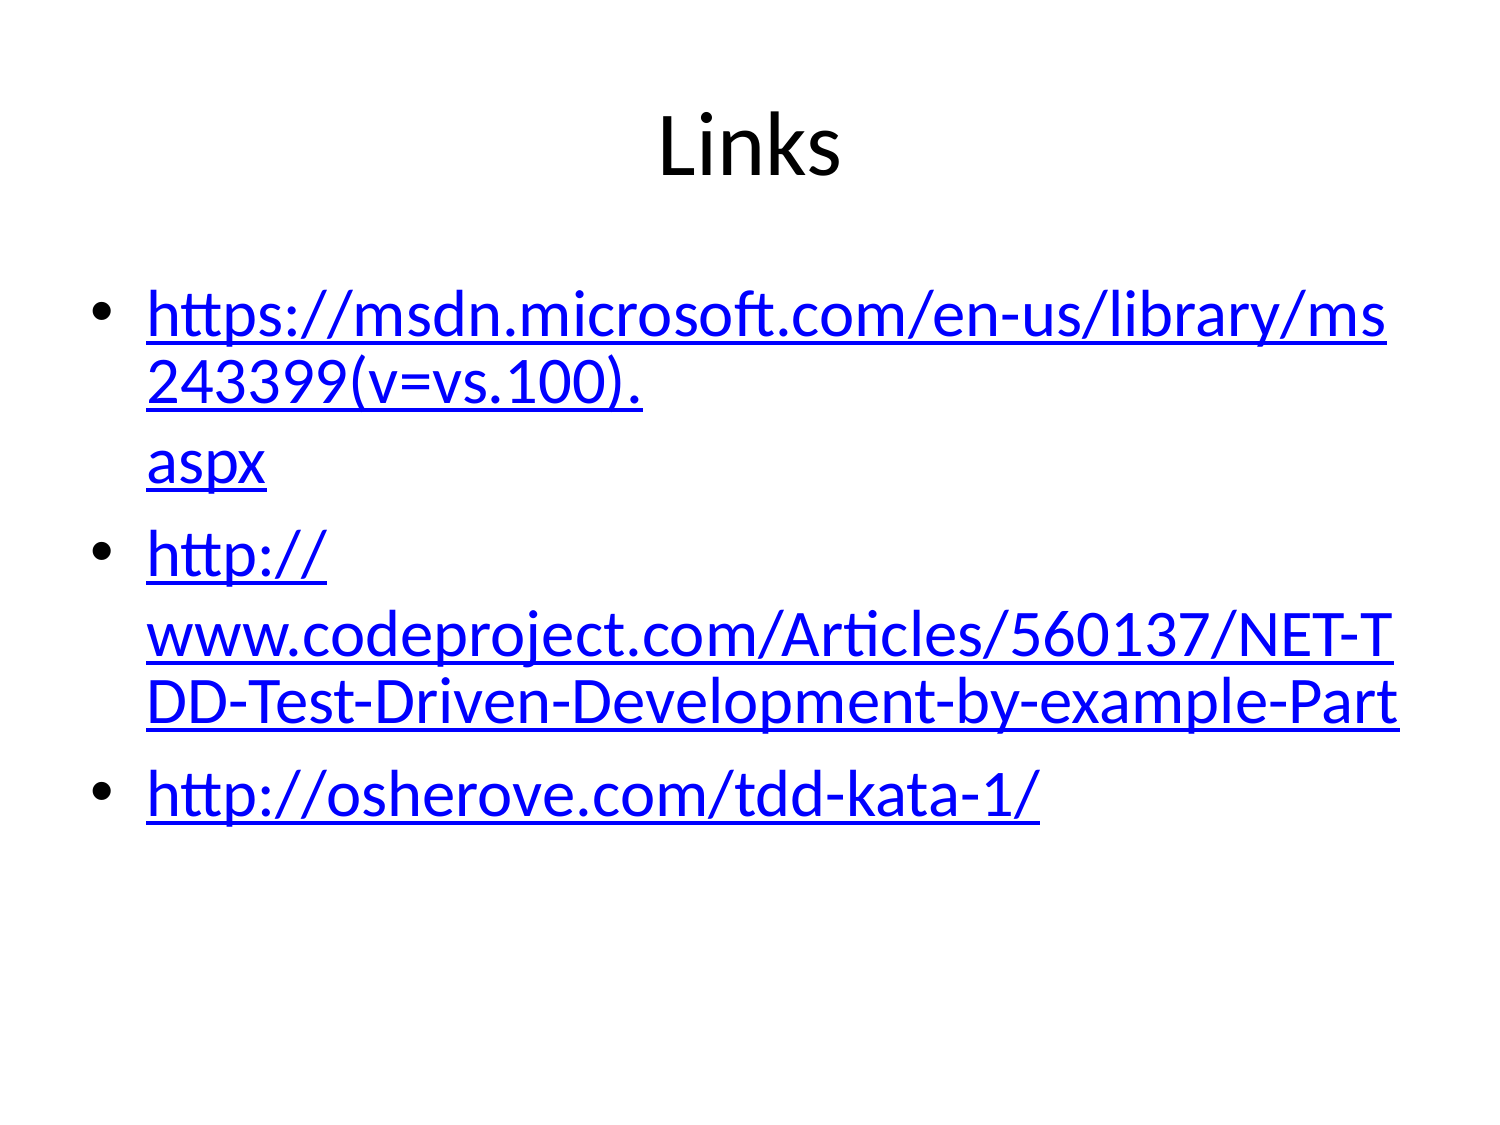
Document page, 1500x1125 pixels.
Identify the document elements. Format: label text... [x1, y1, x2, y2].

list https://msdn.microsoft.com/en-us/library/ms243399(v=vs.100).aspx http://www.codeproject.com/Articles/560137/NET-TDD-Test-Driven-Development-by-example-Part http://osherove.com/tdd-kata-1/ [75, 262, 1425, 1005]
title Links [75, 45, 1425, 233]
